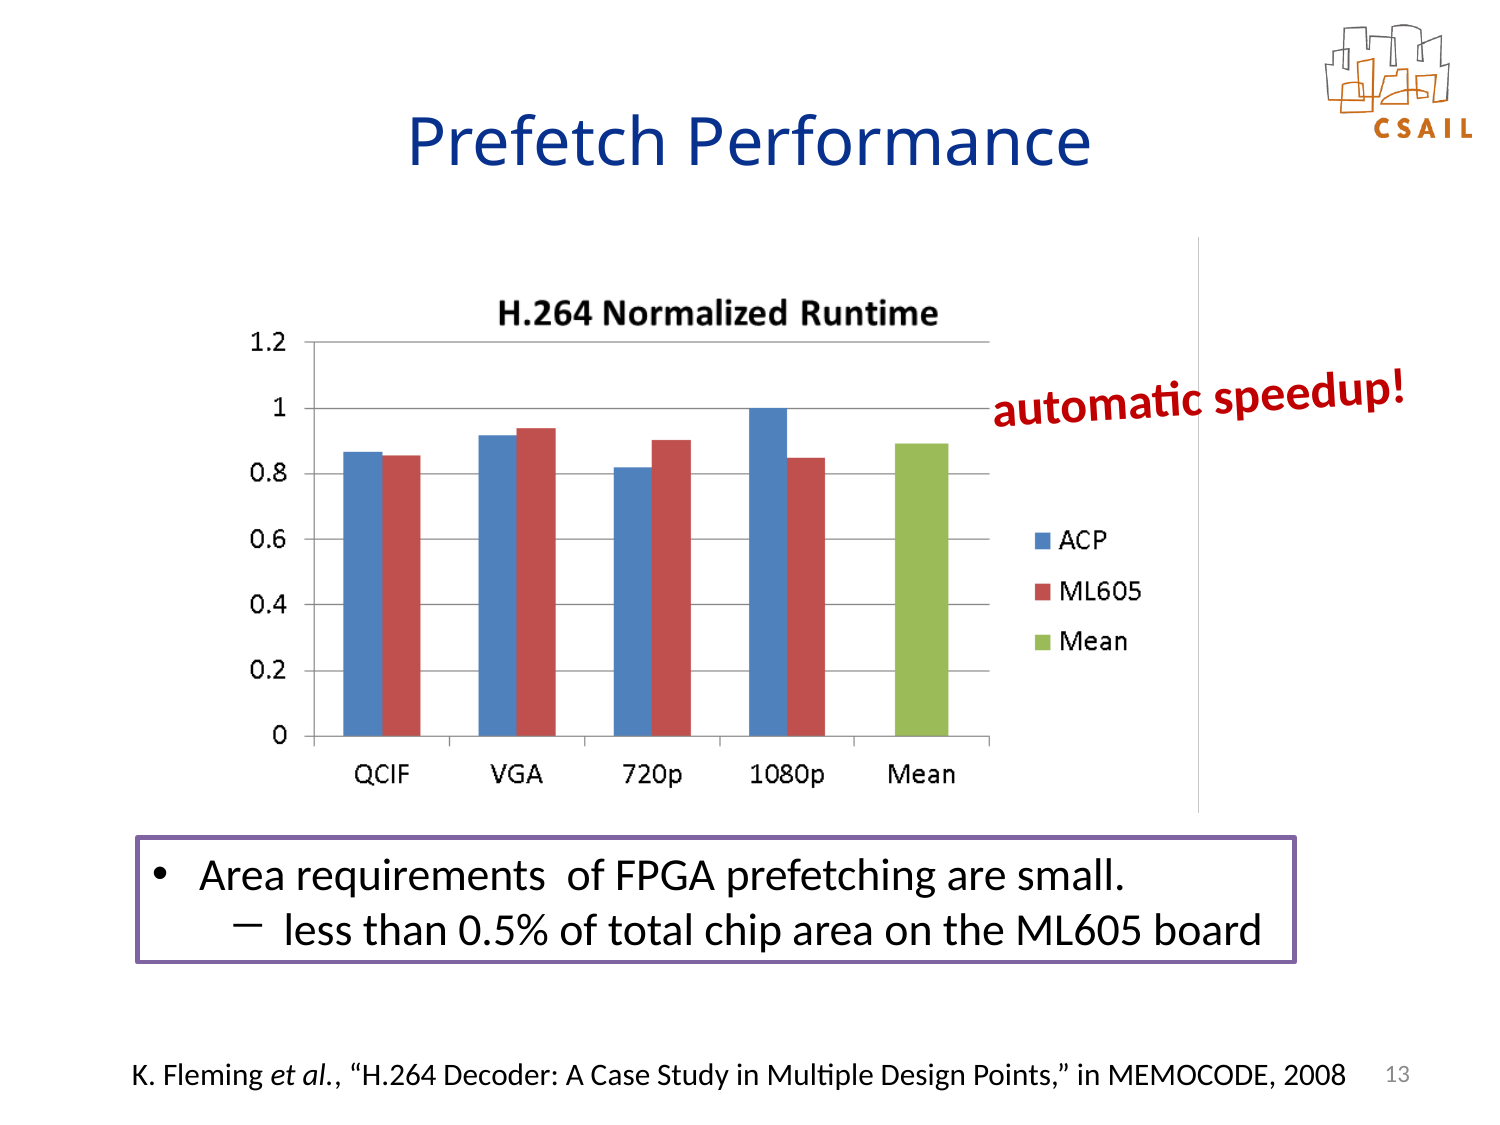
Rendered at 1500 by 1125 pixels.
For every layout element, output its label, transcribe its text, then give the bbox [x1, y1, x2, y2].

text_box automatic speedup! [1204, 341, 1467, 432]
picture [238, 237, 1200, 813]
text_box Area requirements of FPGA prefetching are small. less than 0.5% of total chip area on the ML605 board [135, 835, 1297, 964]
title Prefetch Performance [75, 45, 1425, 233]
text_box K. Fleming et al., “H.264 Decoder: A Case Study in Multiple Design Points,” in MEMOCODE, 2008 [12, 1046, 1363, 1100]
picture [1324, 24, 1472, 138]
slide_number 13 [1074, 1042, 1425, 1103]
